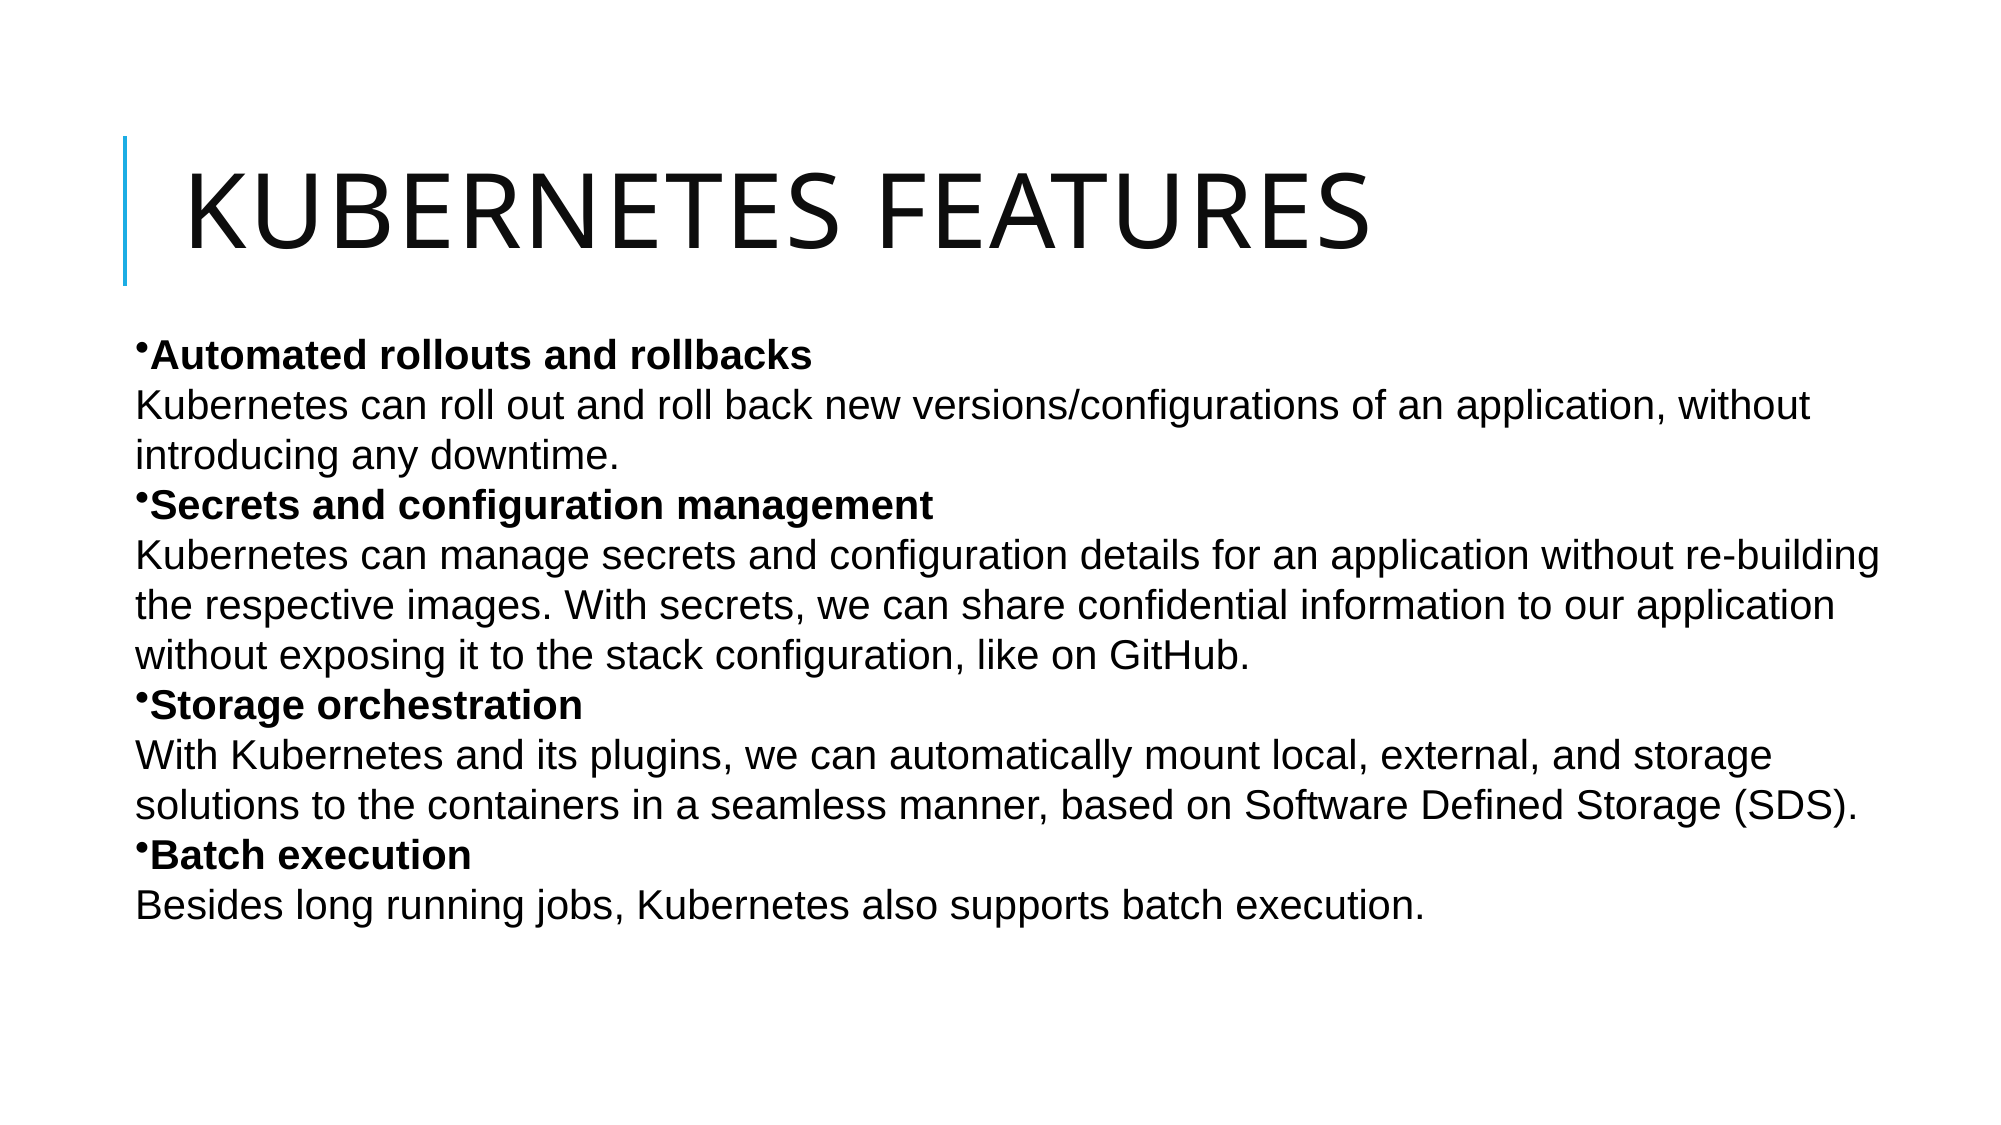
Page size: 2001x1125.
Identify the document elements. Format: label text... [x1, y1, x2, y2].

list Automated rollouts and rollbacks Kubernetes can roll out and roll back new versions/configurations of an application, without introducing any downtime. Secrets and configuration management Kubernetes can manage secrets and configuration details for an application without re-building the respective images. With secrets, we can share confidential information to our application without exposing it to the stack configuration, like on GitHub. Storage orchestration With Kubernetes and its plugins, we can automatically mount local, external, and storage solutions to the containers in a seamless manner, based on Software Defined Storage (SDS). Batch execution Besides long running jobs, Kubernetes also supports batch execution. [120, 301, 1935, 966]
title Kubernetes features [168, 96, 1763, 301]
